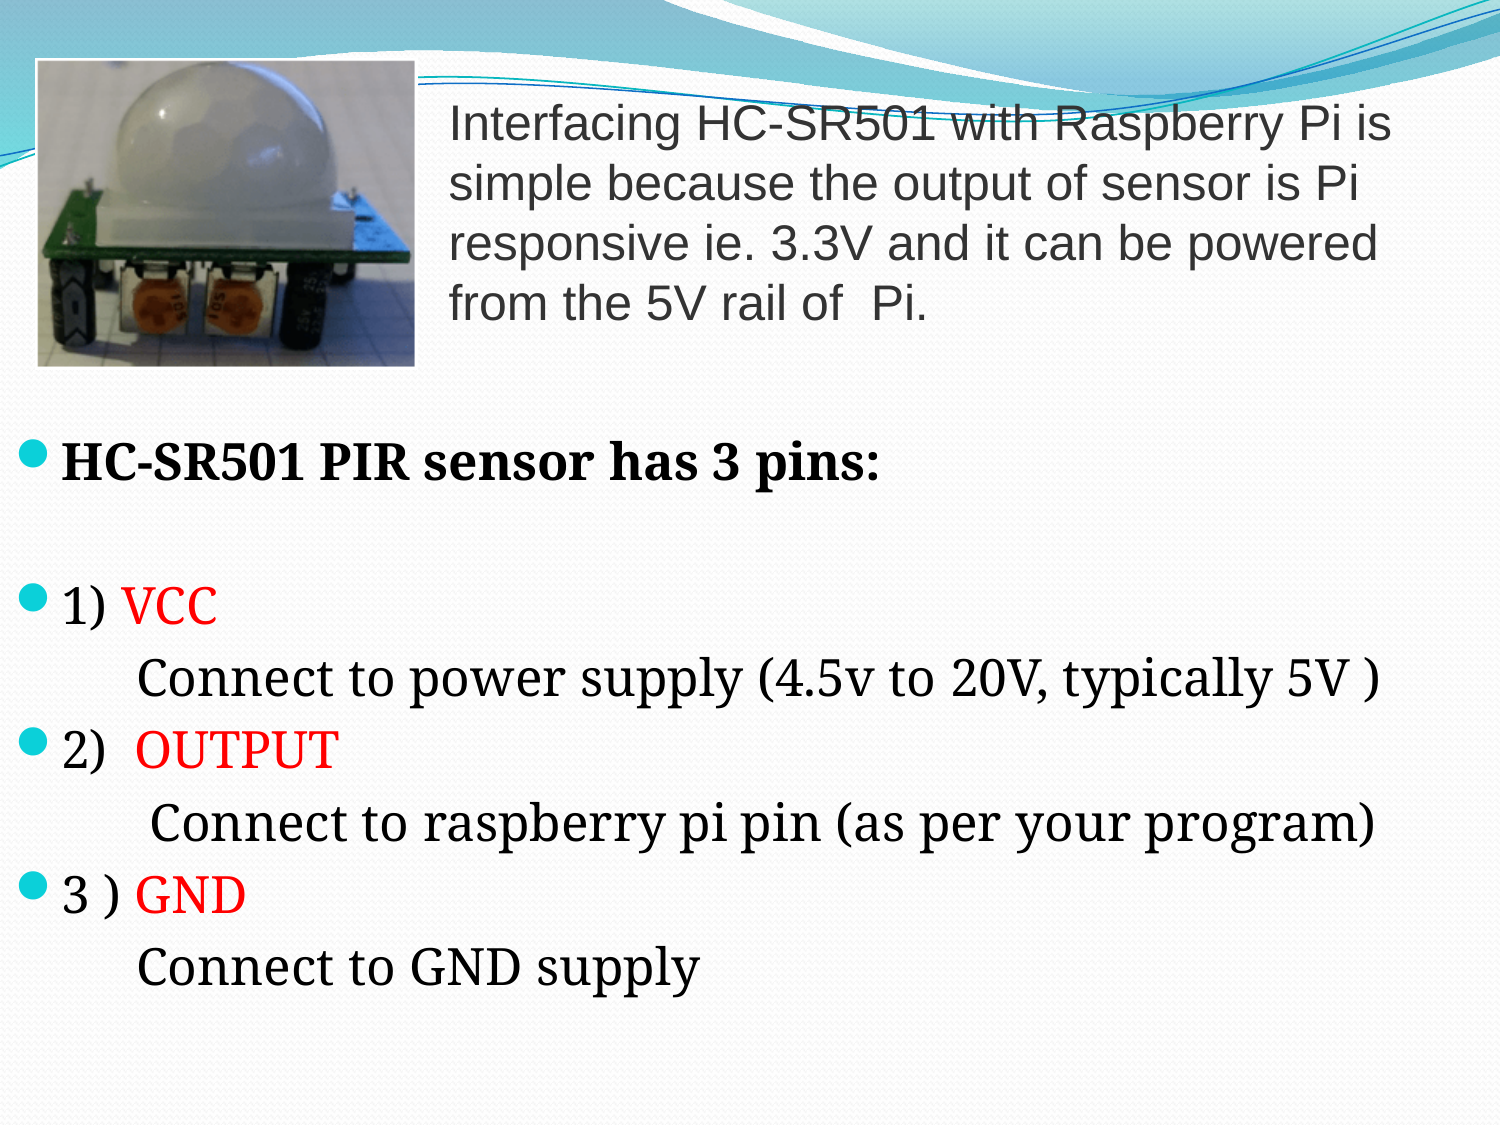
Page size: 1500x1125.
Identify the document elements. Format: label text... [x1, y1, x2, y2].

text_box Interfacing HC-SR501 with Raspberry Pi is simple because the output of sensor is Pi responsive ie. 3.3V and it can be powered from the 5V rail of Pi. [433, 83, 1500, 339]
list HC-SR501 PIR sensor has 3 pins: 1) VCC Connect to power supply (4.5v to 20V, typically 5V ) 2) OUTPUT Connect to raspberry pi pin (as per your program) 3 ) GND Connect to GND supply [0, 421, 1500, 1005]
picture [34, 58, 418, 370]
